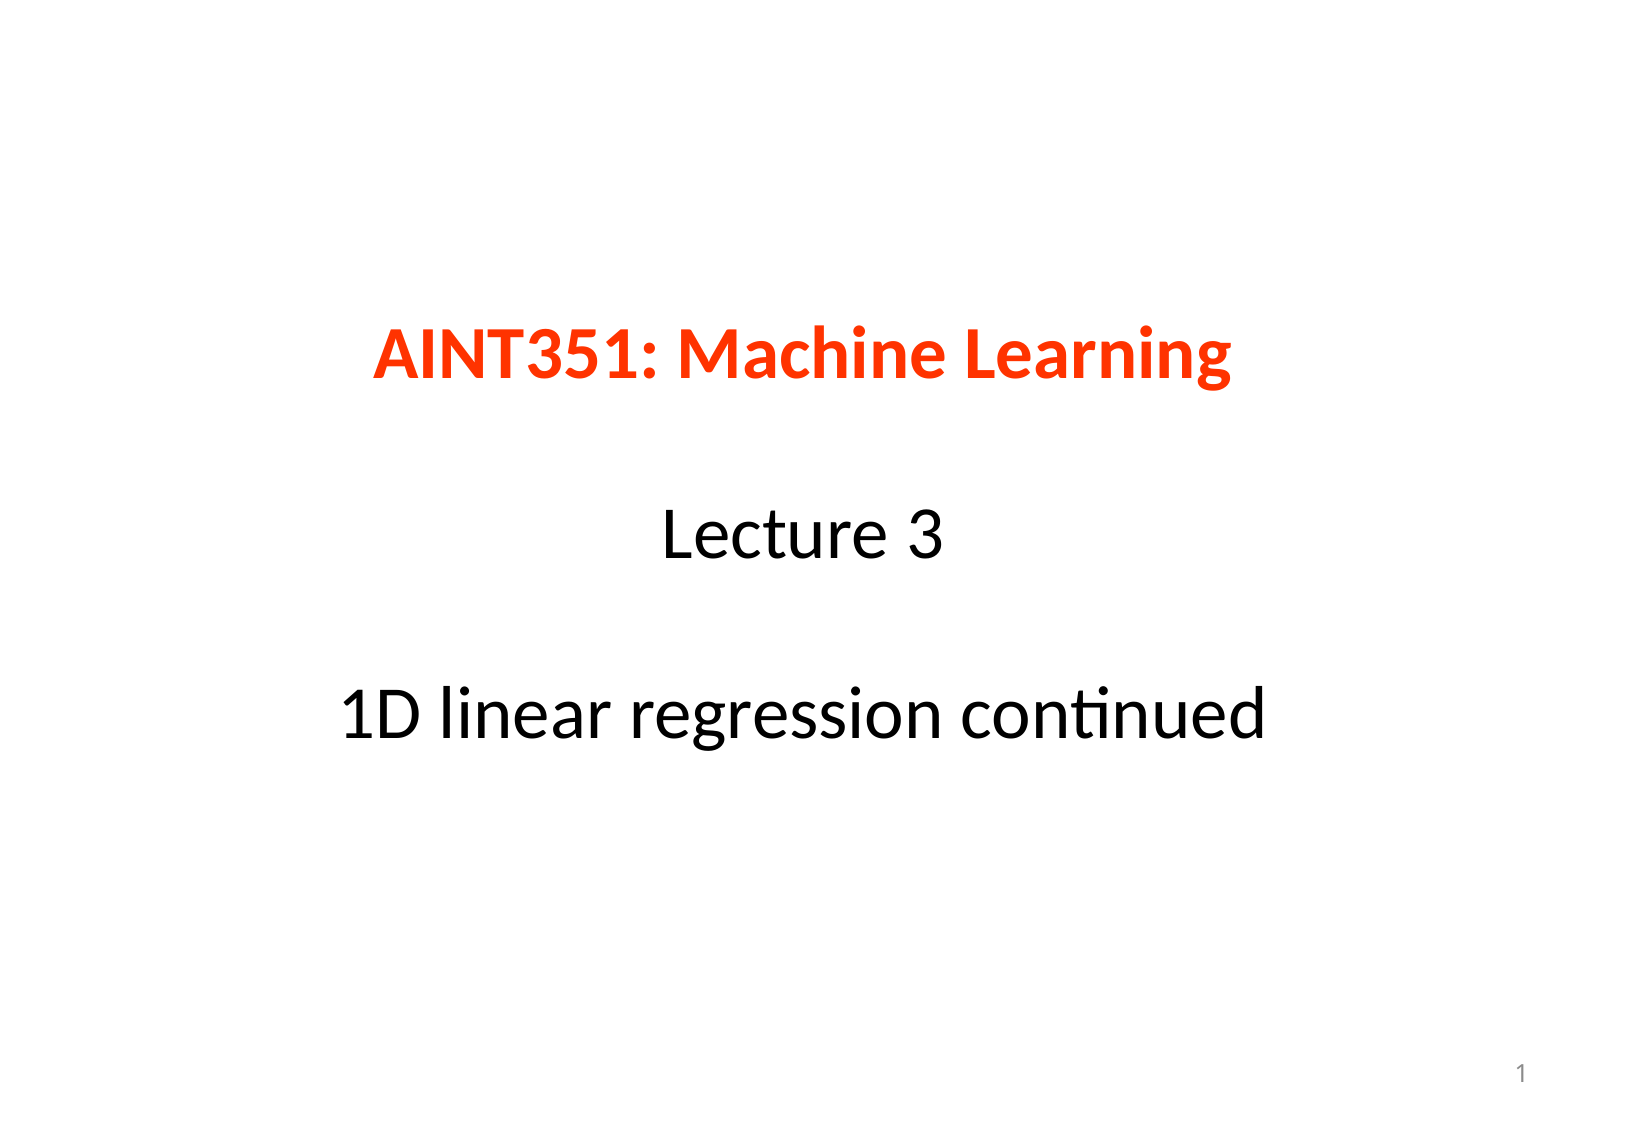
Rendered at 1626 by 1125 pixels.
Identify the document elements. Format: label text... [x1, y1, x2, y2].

title AINT351: Machine Learning Lecture 3 1D linear regression continued [159, 268, 1447, 789]
slide_number 1 [1164, 1042, 1544, 1103]
